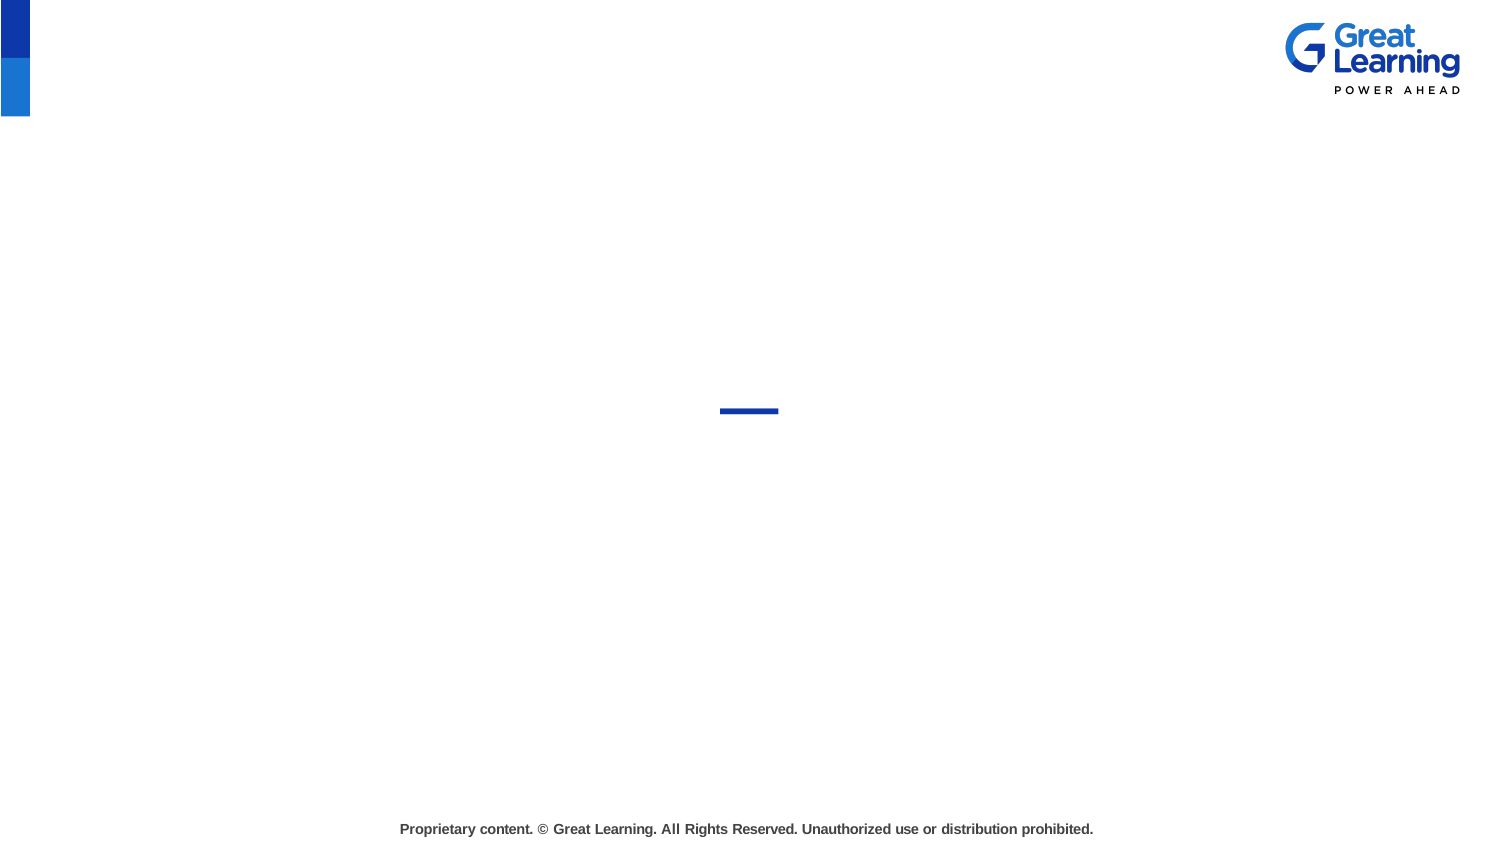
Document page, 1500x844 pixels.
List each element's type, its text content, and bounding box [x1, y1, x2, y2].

picture [1258, 11, 1487, 106]
footer Proprietary content. © Great Learning. All Rights Reserved. Unauthorized use or distribution prohibited. [397, 817, 1105, 844]
text_box — [718, 367, 782, 440]
